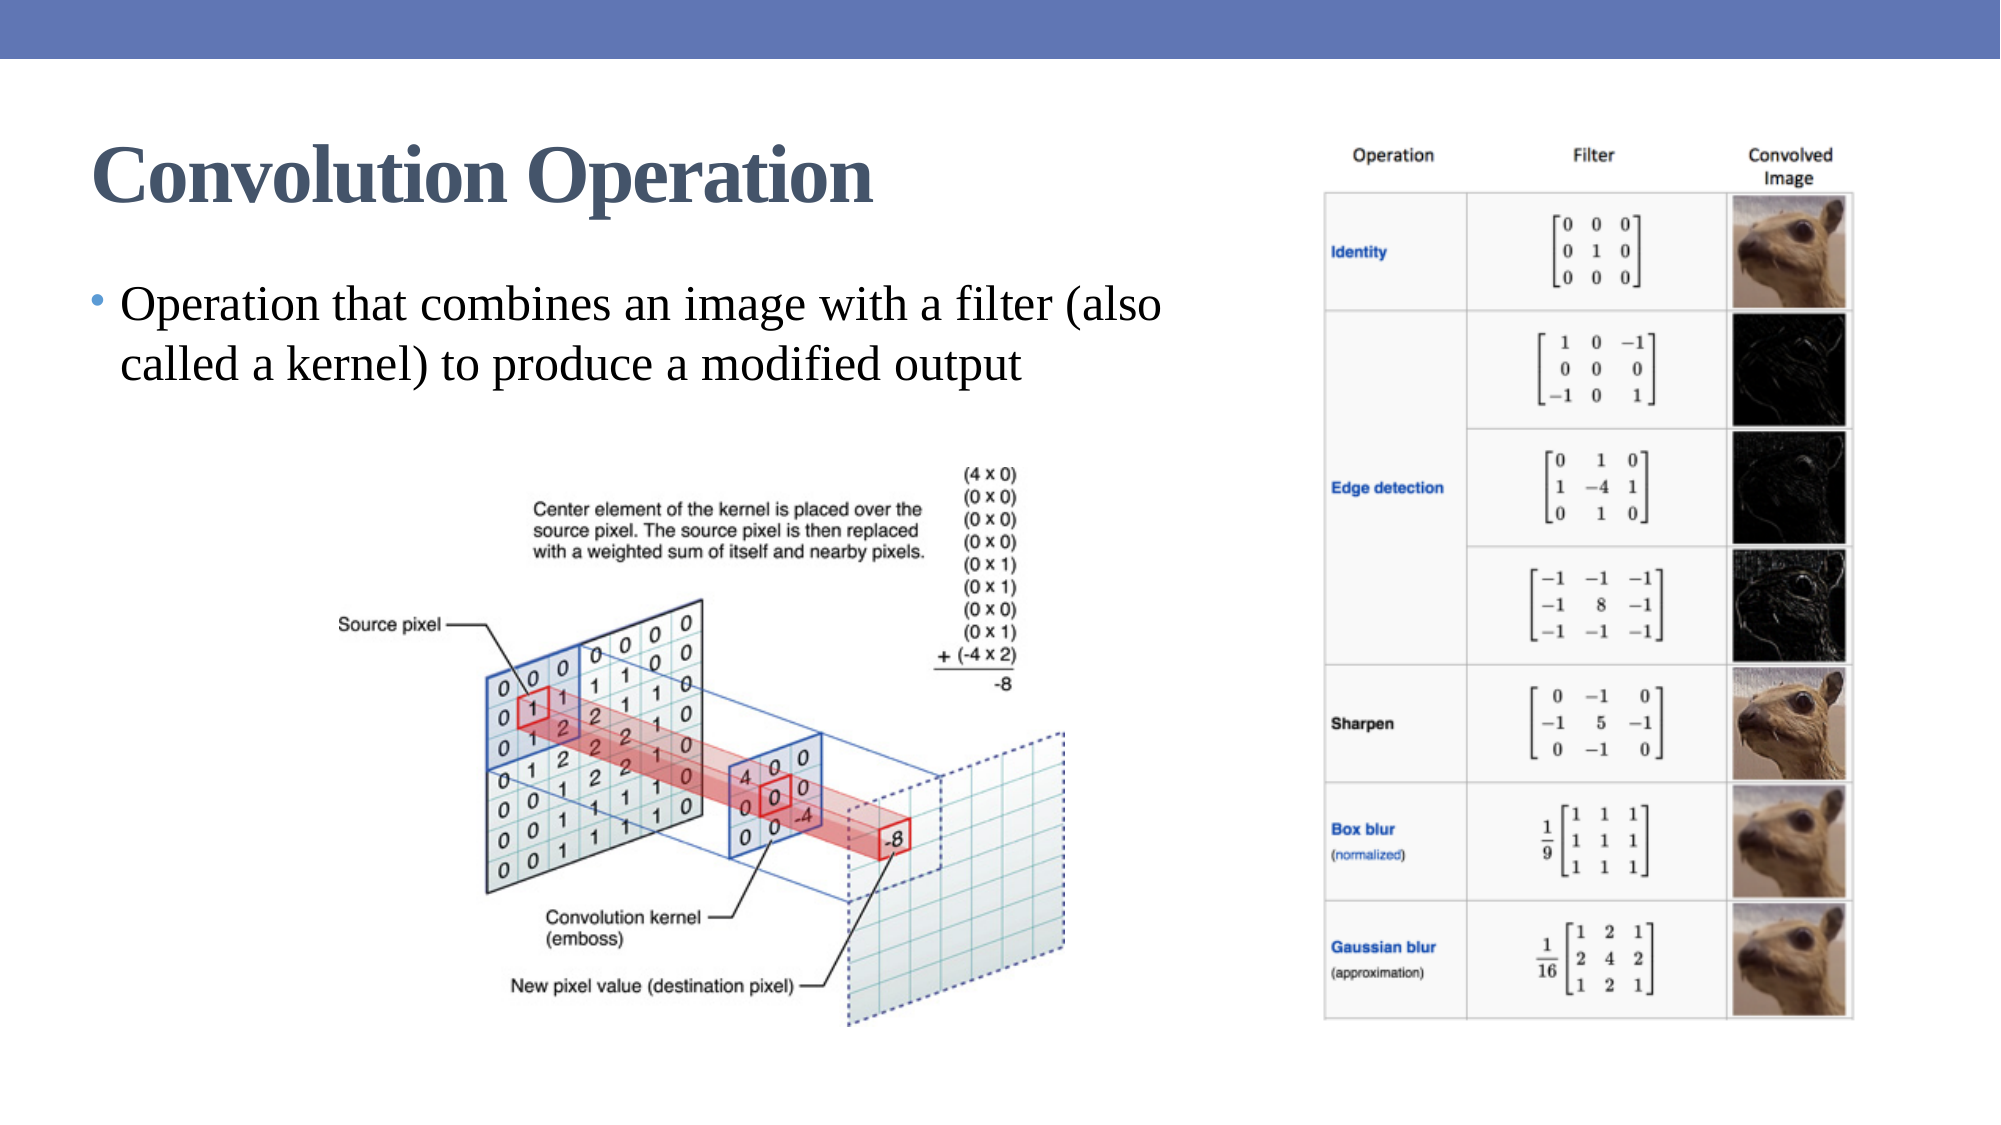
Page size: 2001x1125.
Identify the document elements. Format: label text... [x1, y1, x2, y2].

picture [1319, 137, 1861, 1027]
text_box Operation that combines an image with a filter (also called a kernel) to produce a modified output [74, 262, 1288, 453]
text_box Convolution Operation [74, 87, 1425, 250]
picture [339, 467, 1065, 1027]
